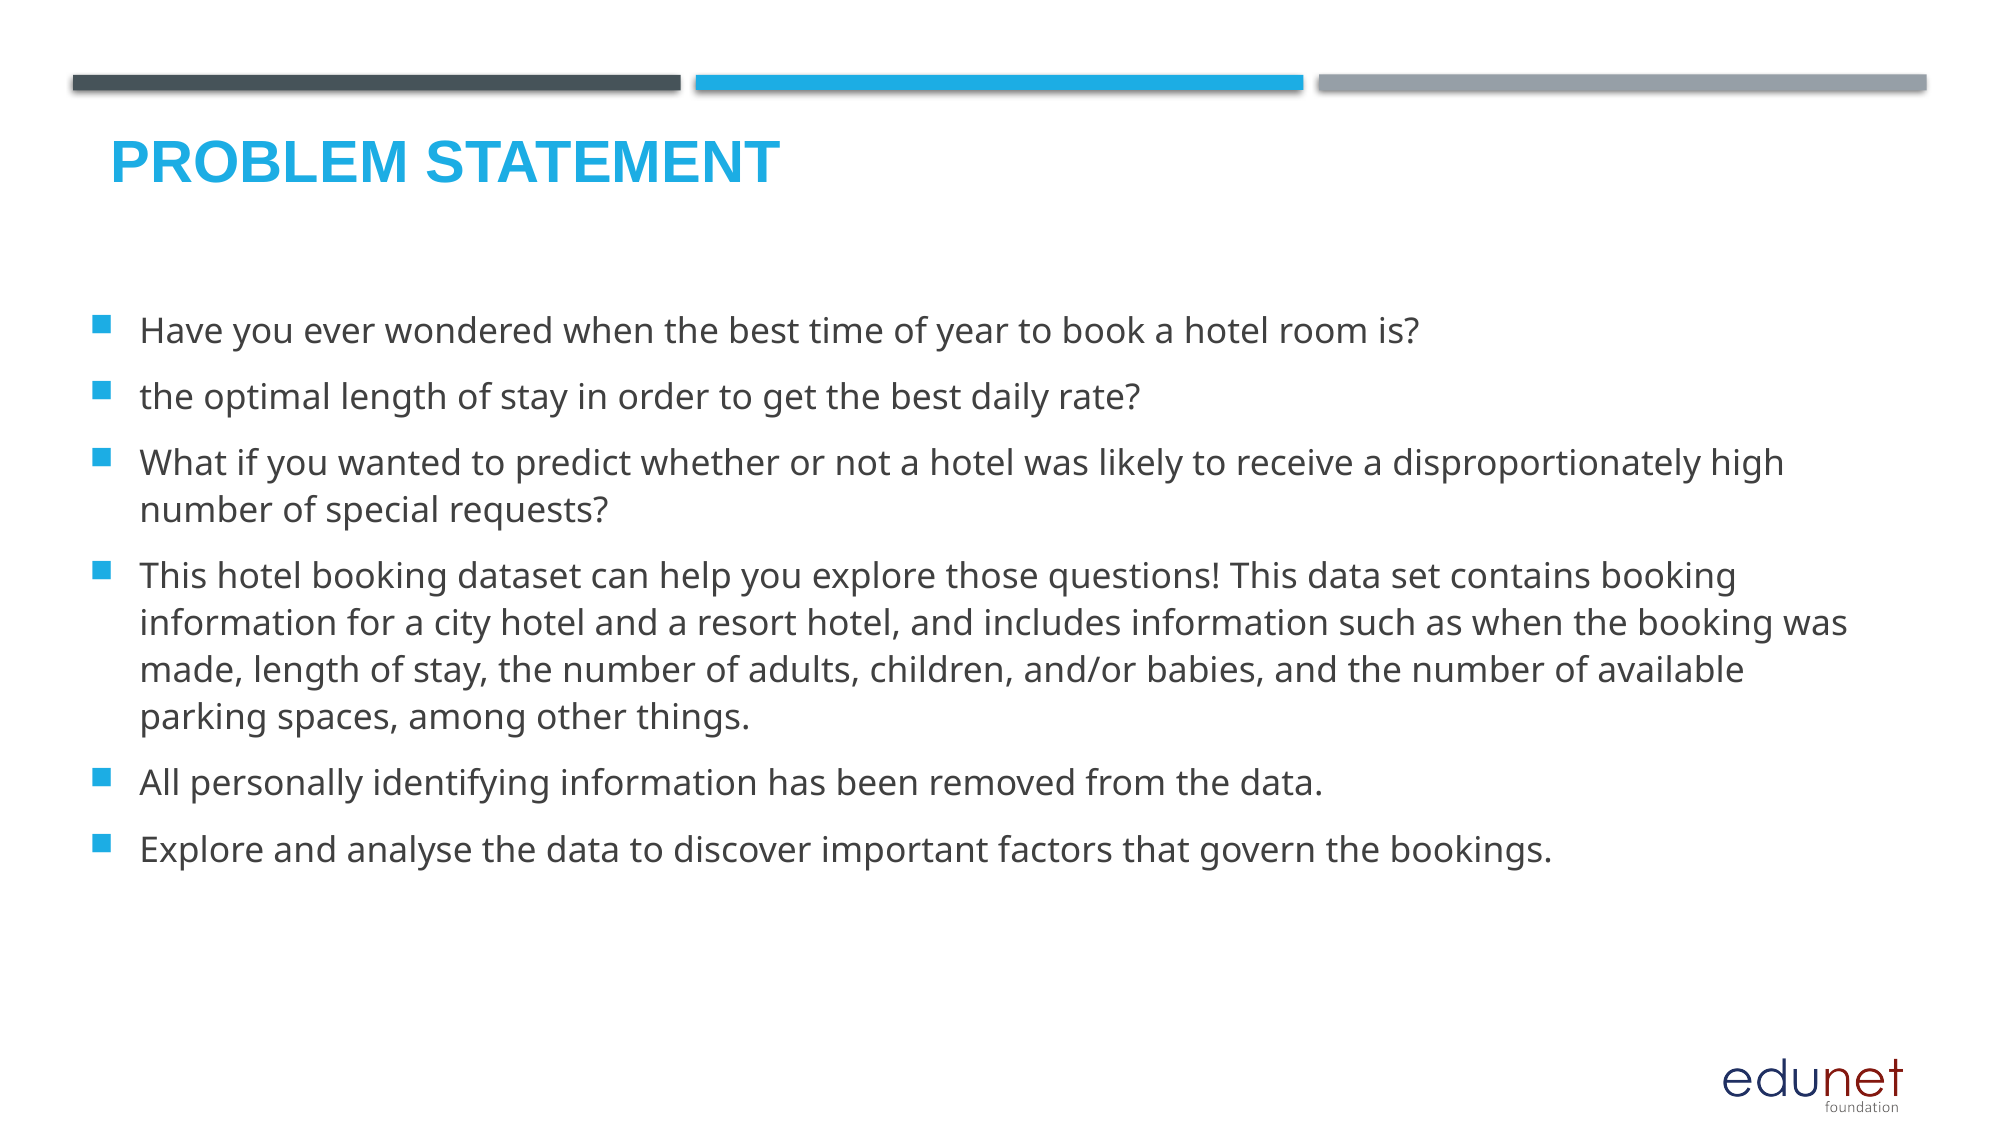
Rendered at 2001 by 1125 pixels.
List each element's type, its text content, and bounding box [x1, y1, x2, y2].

list Have you ever wondered when the best time of year to book a hotel room is? the optimal length of stay in order to get the best daily rate? What if you wanted to predict whether or not a hotel was likely to receive a disproportionately high number of special requests? This hotel booking dataset can help you explore those questions! This data set contains booking information for a city hotel and a resort hotel, and includes information such as when the booking was made, length of stay, the number of adults, children, and/or babies, and the number of available parking spaces, among other things. All personally identifying information has been removed from the data. Explore and analyse the data to discover important factors that govern the bookings. [74, 203, 1884, 970]
picture [1719, 1056, 1905, 1116]
title Problem Statement [95, 115, 1905, 203]
